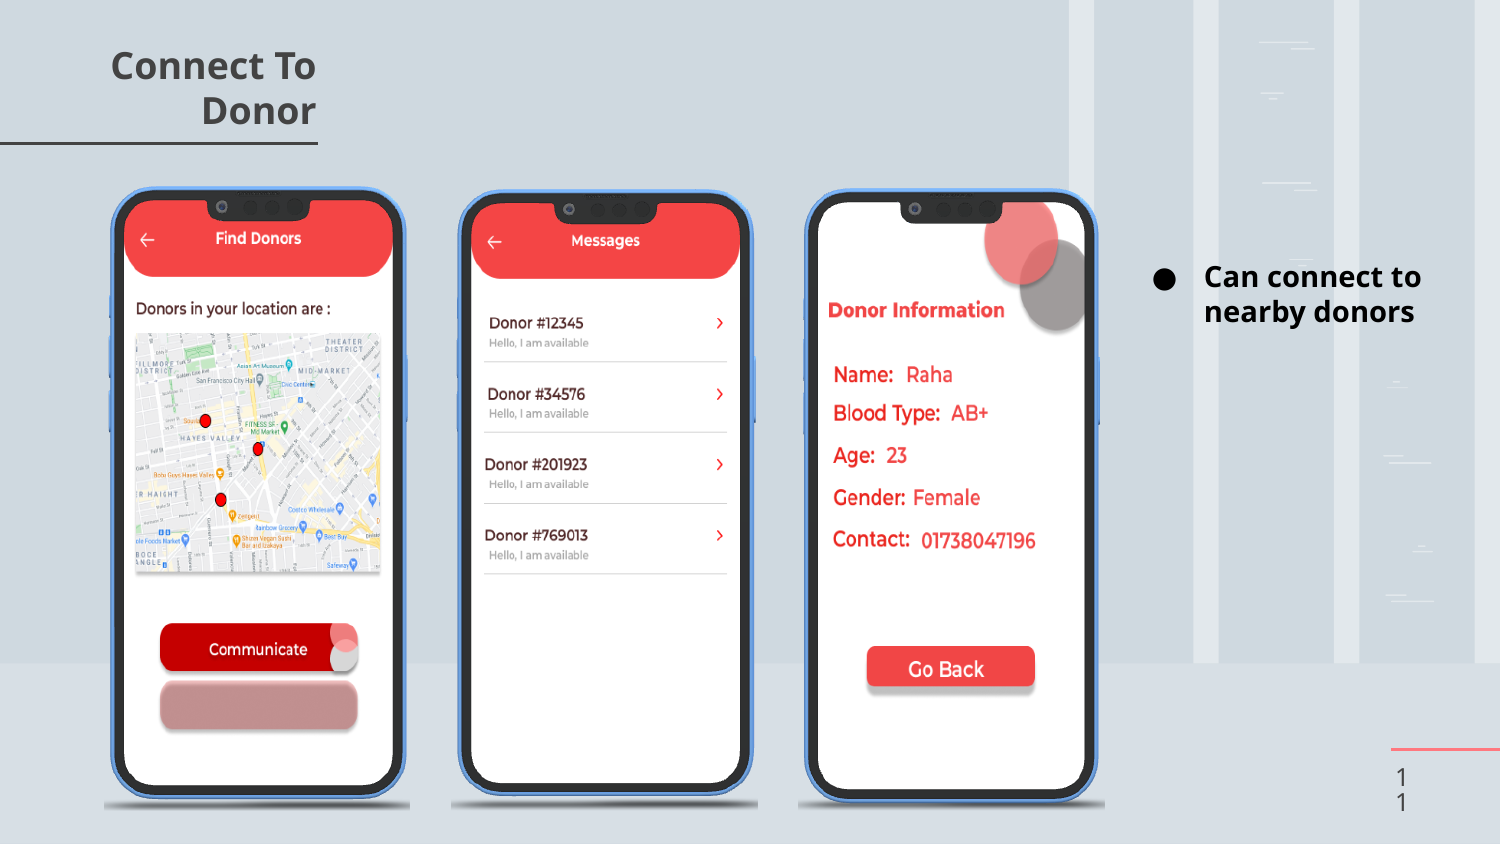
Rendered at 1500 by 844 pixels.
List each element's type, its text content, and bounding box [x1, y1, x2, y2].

slide_number ‹#› [1380, 745, 1432, 811]
title Connect To Donor [0, 99, 332, 148]
picture [104, 181, 411, 811]
picture [798, 181, 1105, 811]
picture [451, 181, 758, 811]
text_box Can connect to nearby donors [1114, 243, 1487, 344]
